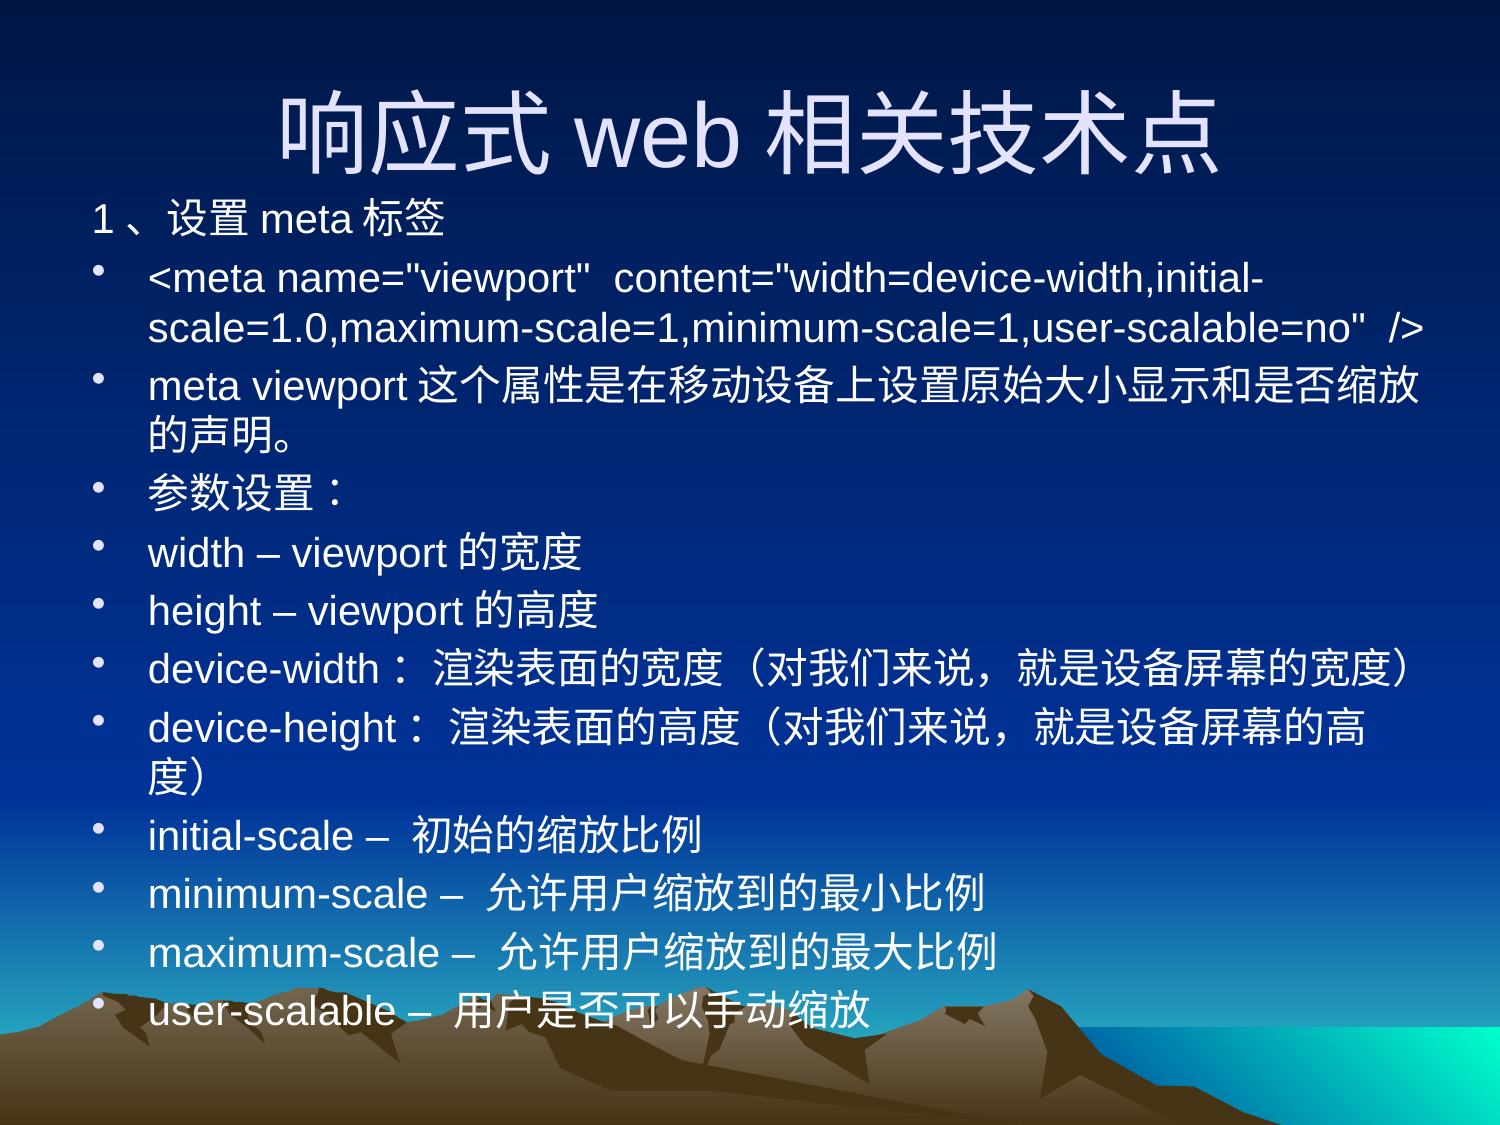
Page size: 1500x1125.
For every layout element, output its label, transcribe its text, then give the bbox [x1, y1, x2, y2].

title 响应式web相关技术点 [74, 37, 1426, 226]
list 1、设置meta标签 <meta name="viewport" content="width=device-width,initial-scale=1.0,maximum-scale=1,minimum-scale=1,user-scalable=no" /> meta viewport这个属性是在移动设备上设置原始大小显示和是否缩放的声明。 参数设置∶ width – viewport的宽度 height – viewport的高度 device-width：渲染表面的宽度（对我们来说，就是设备屏幕的宽度） device-height：渲染表面的高度（对我们来说，就是设备屏幕的高度） initial-scale – 初始的缩放比例 minimum-scale – 允许用户缩放到的最小比例 maximum-scale – 允许用户缩放到的最大比例 user-scalable – 用户是否可以手动缩放 [76, 184, 1459, 1083]
